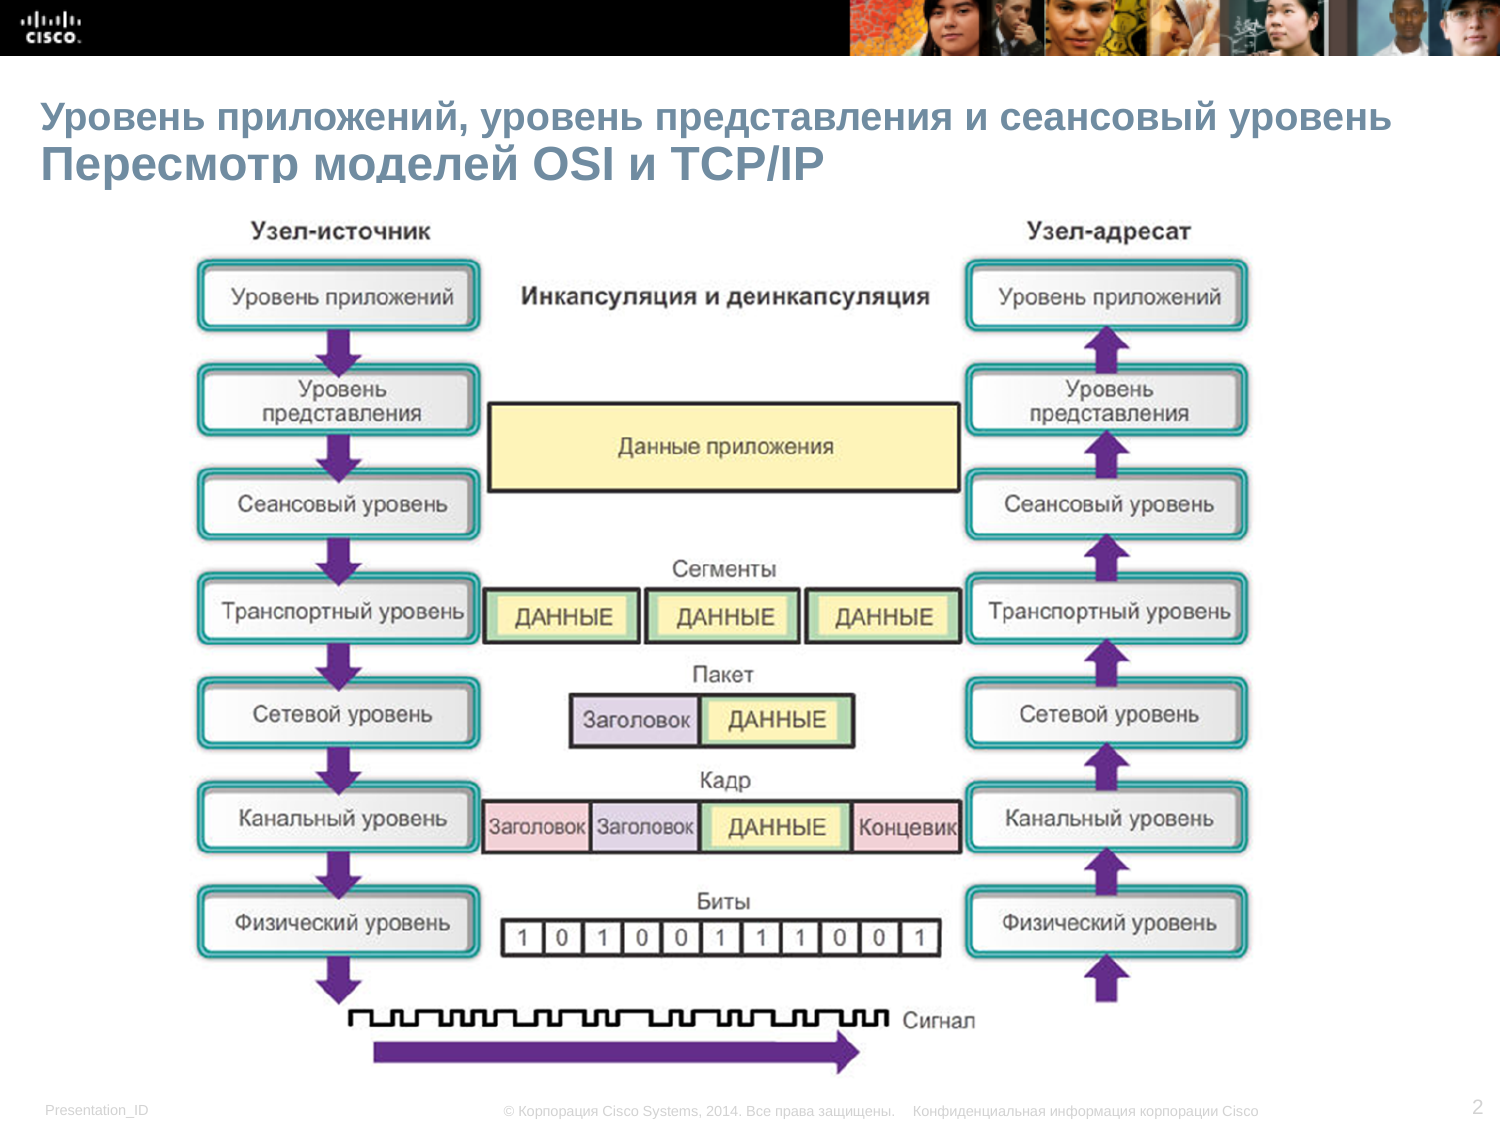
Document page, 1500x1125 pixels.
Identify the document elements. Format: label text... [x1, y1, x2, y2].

picture [0, 0, 1500, 56]
title Уровень приложений, уровень представления и сеансовый уровень Пересмотр моделей OSI и TCP/IP [27, 59, 1466, 198]
picture [165, 183, 1290, 1091]
